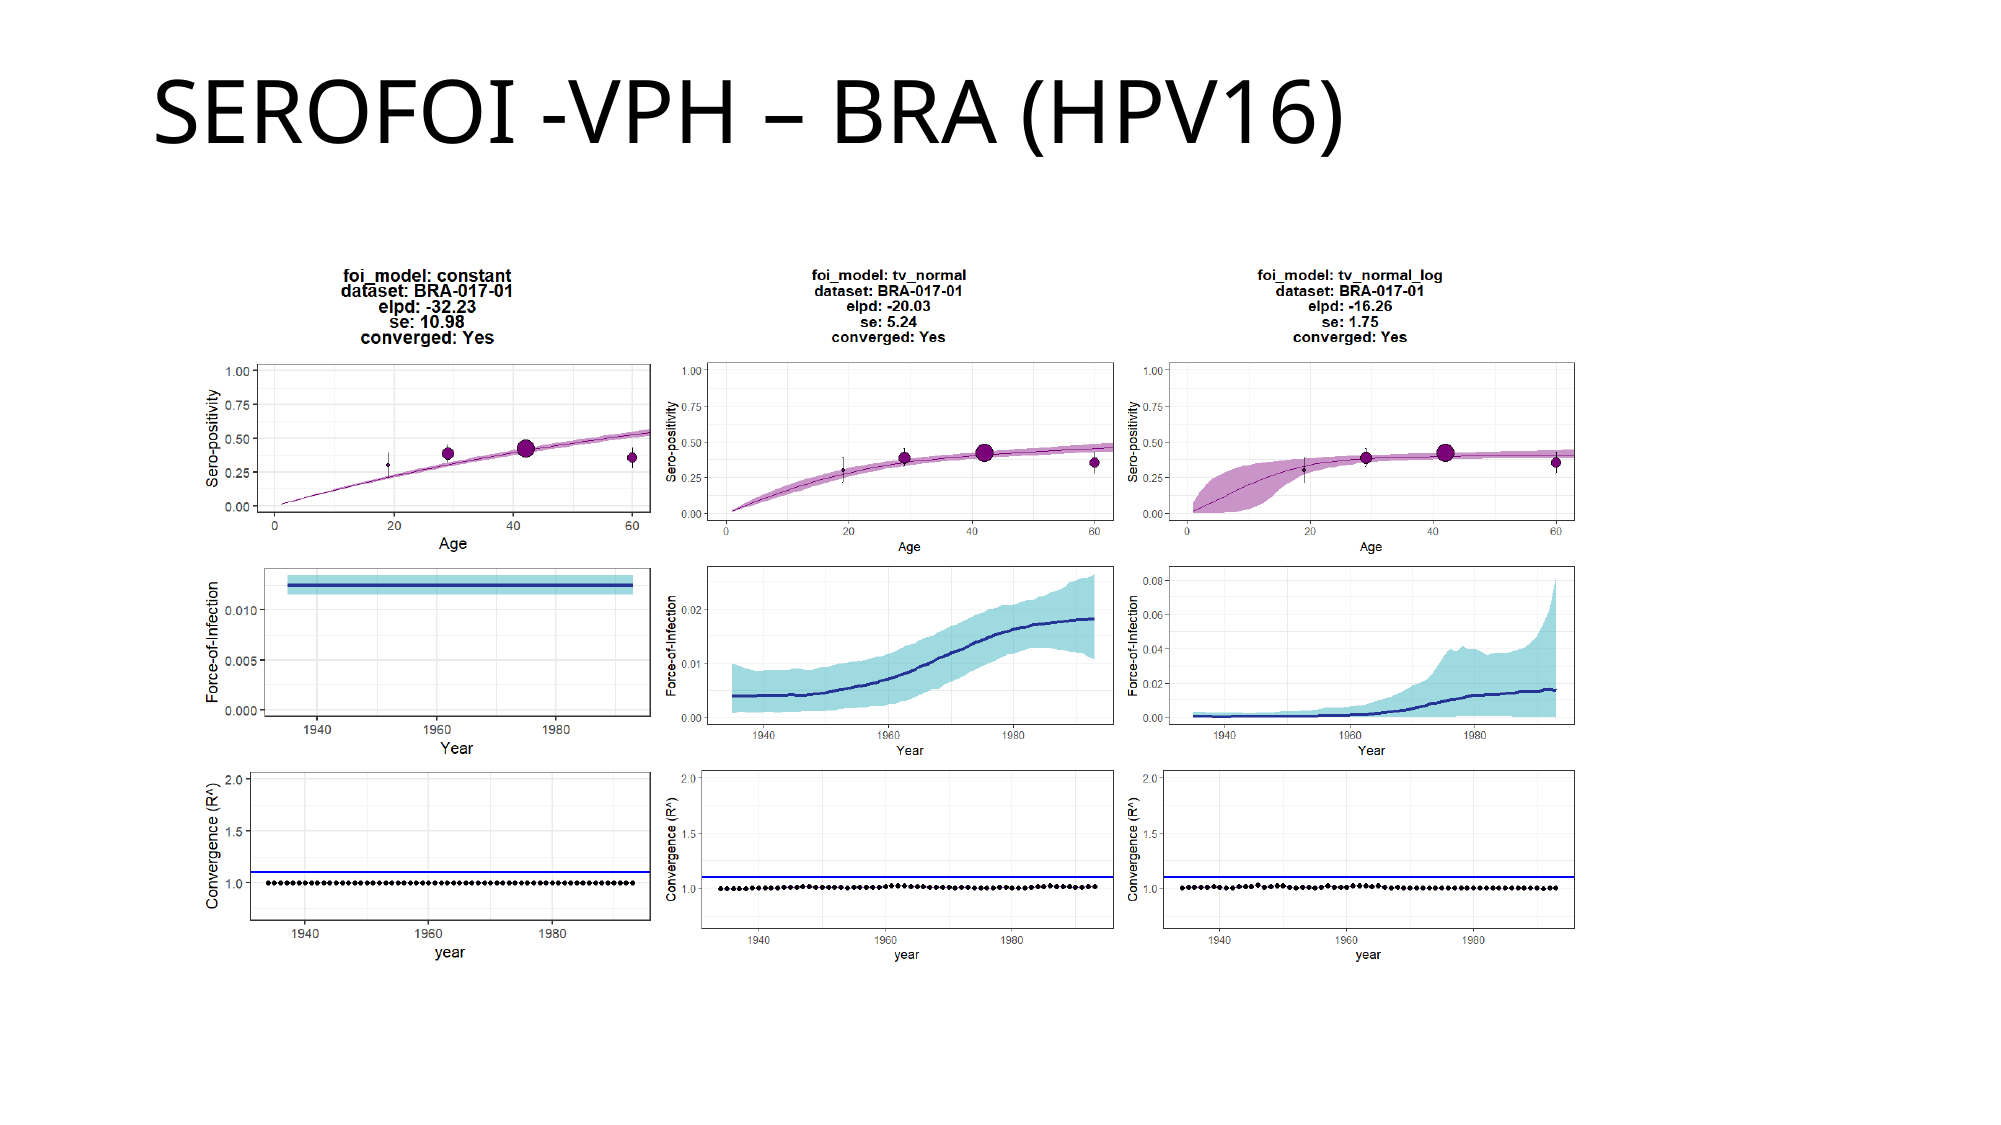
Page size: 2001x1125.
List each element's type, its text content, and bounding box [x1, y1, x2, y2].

title SEROFOI -VPH – BRA (HPV16) [137, 59, 1863, 171]
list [197, 253, 1581, 969]
